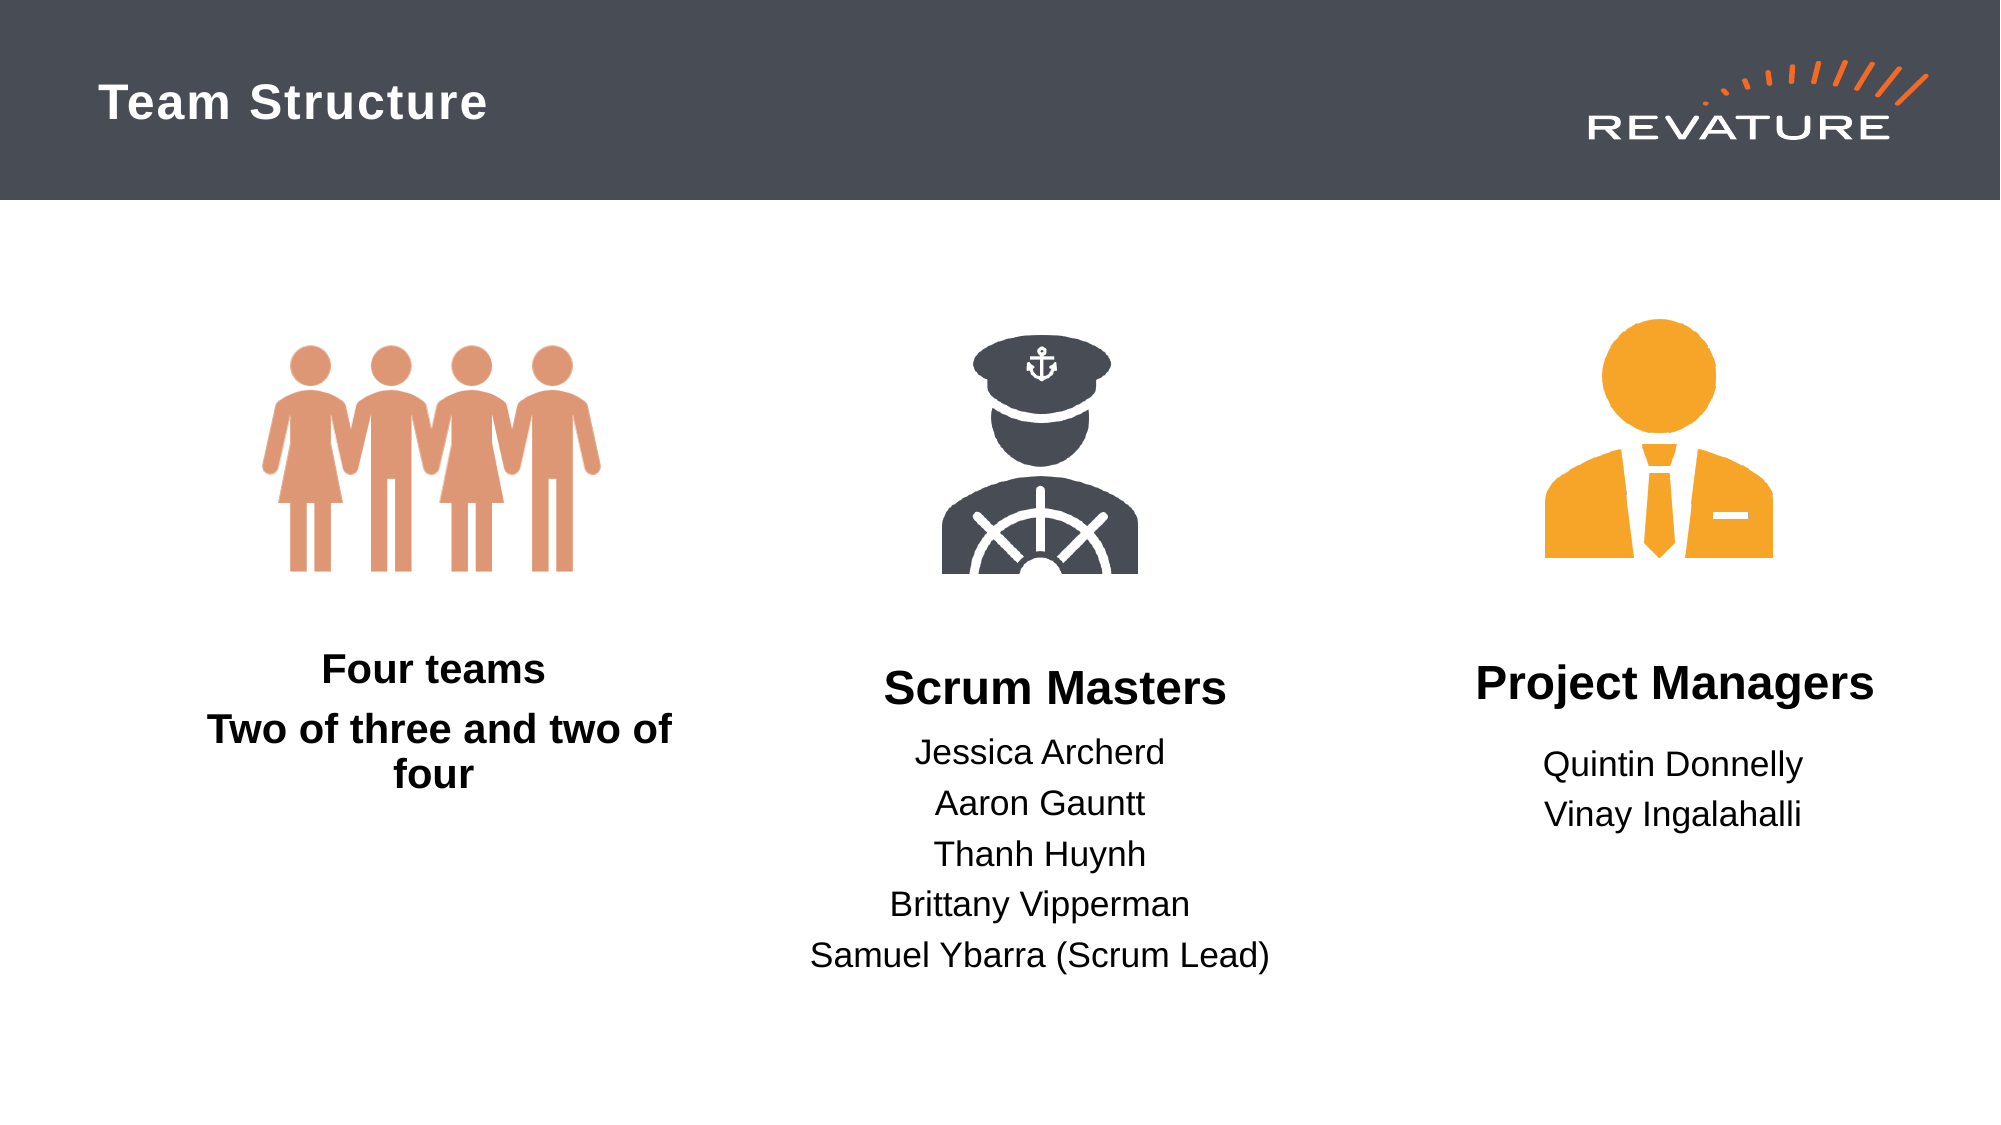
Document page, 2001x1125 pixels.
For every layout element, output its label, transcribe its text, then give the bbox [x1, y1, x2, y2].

title Team Structure [83, 0, 1445, 200]
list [163, 169, 1948, 818]
